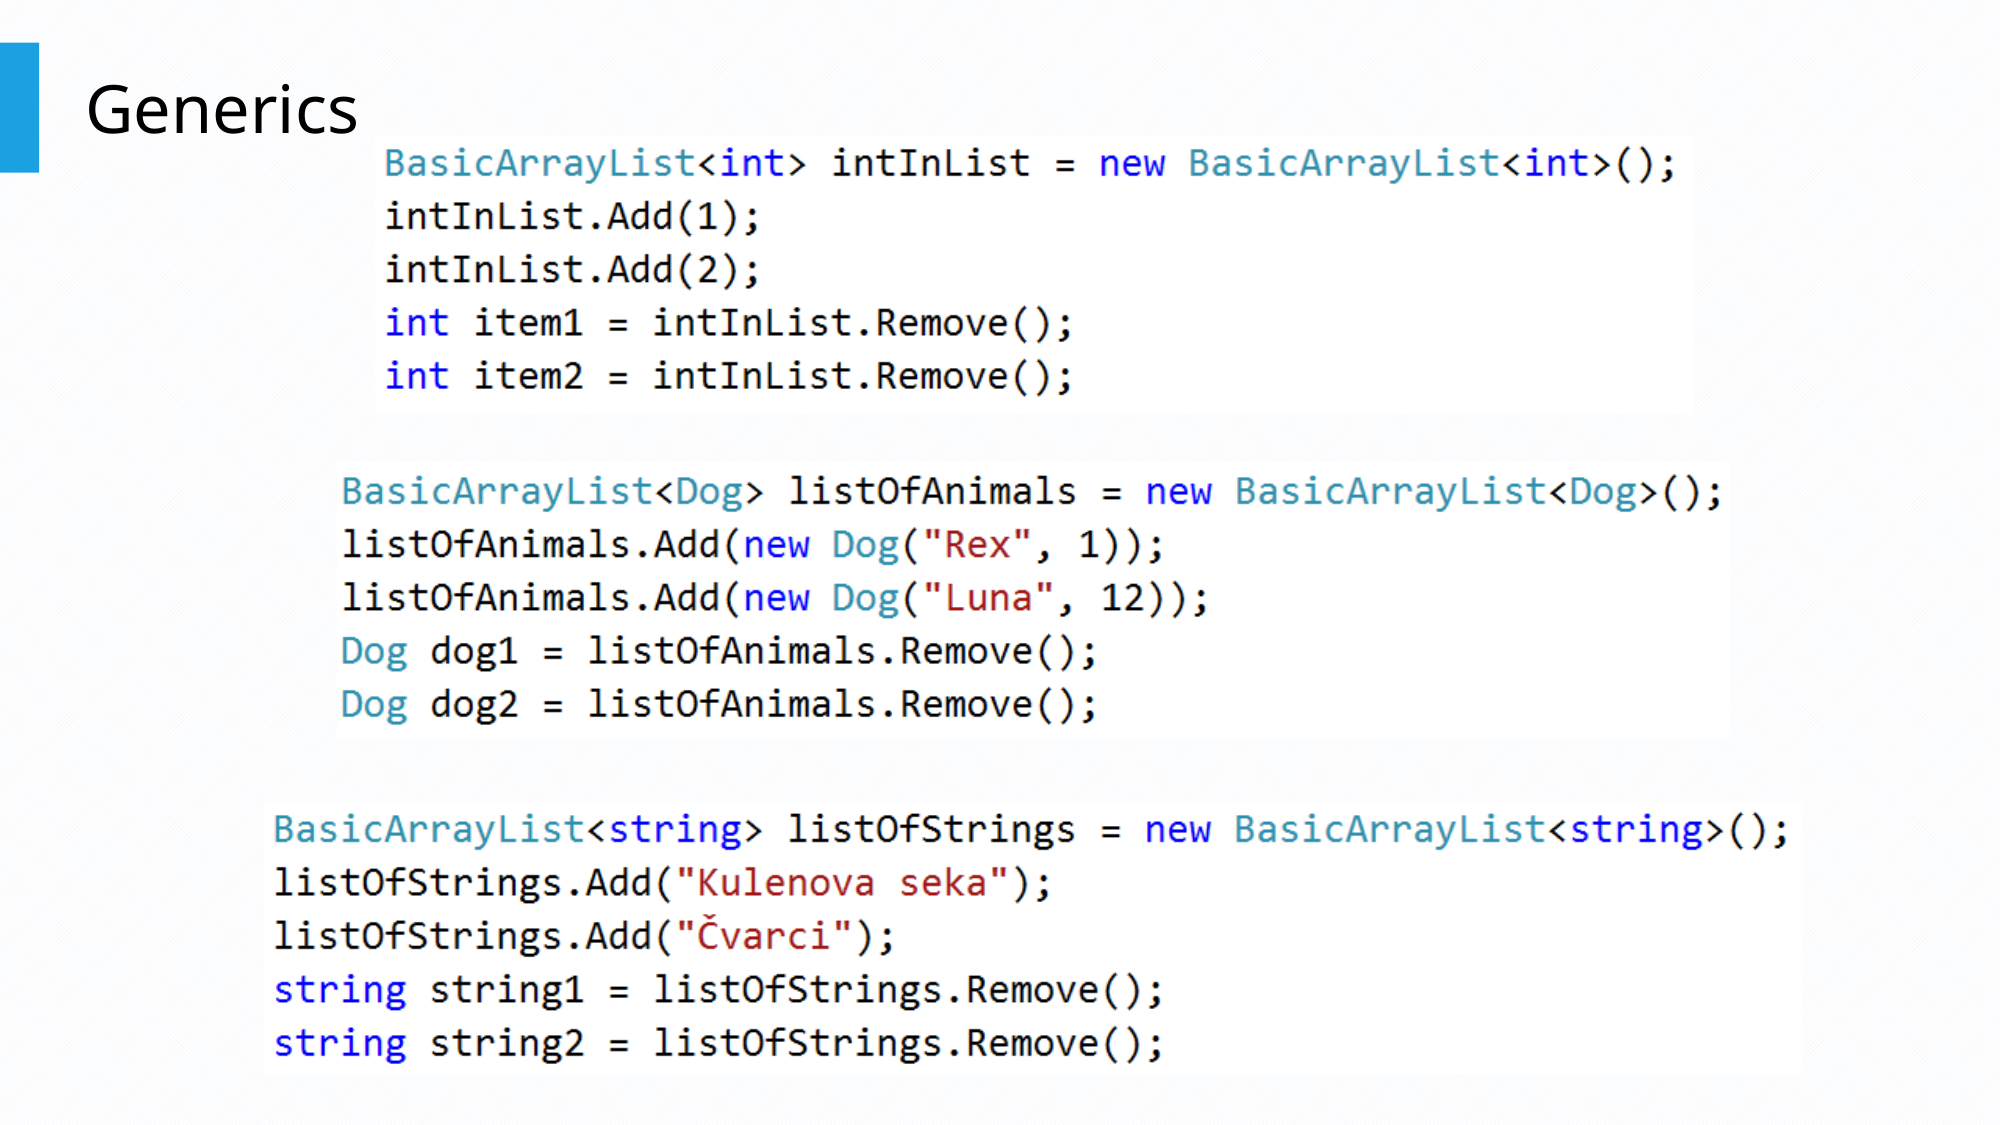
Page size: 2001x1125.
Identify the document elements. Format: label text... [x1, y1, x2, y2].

title Generics [70, 42, 1489, 171]
picture [264, 803, 1803, 1075]
picture [337, 462, 1730, 740]
picture [374, 137, 1693, 415]
